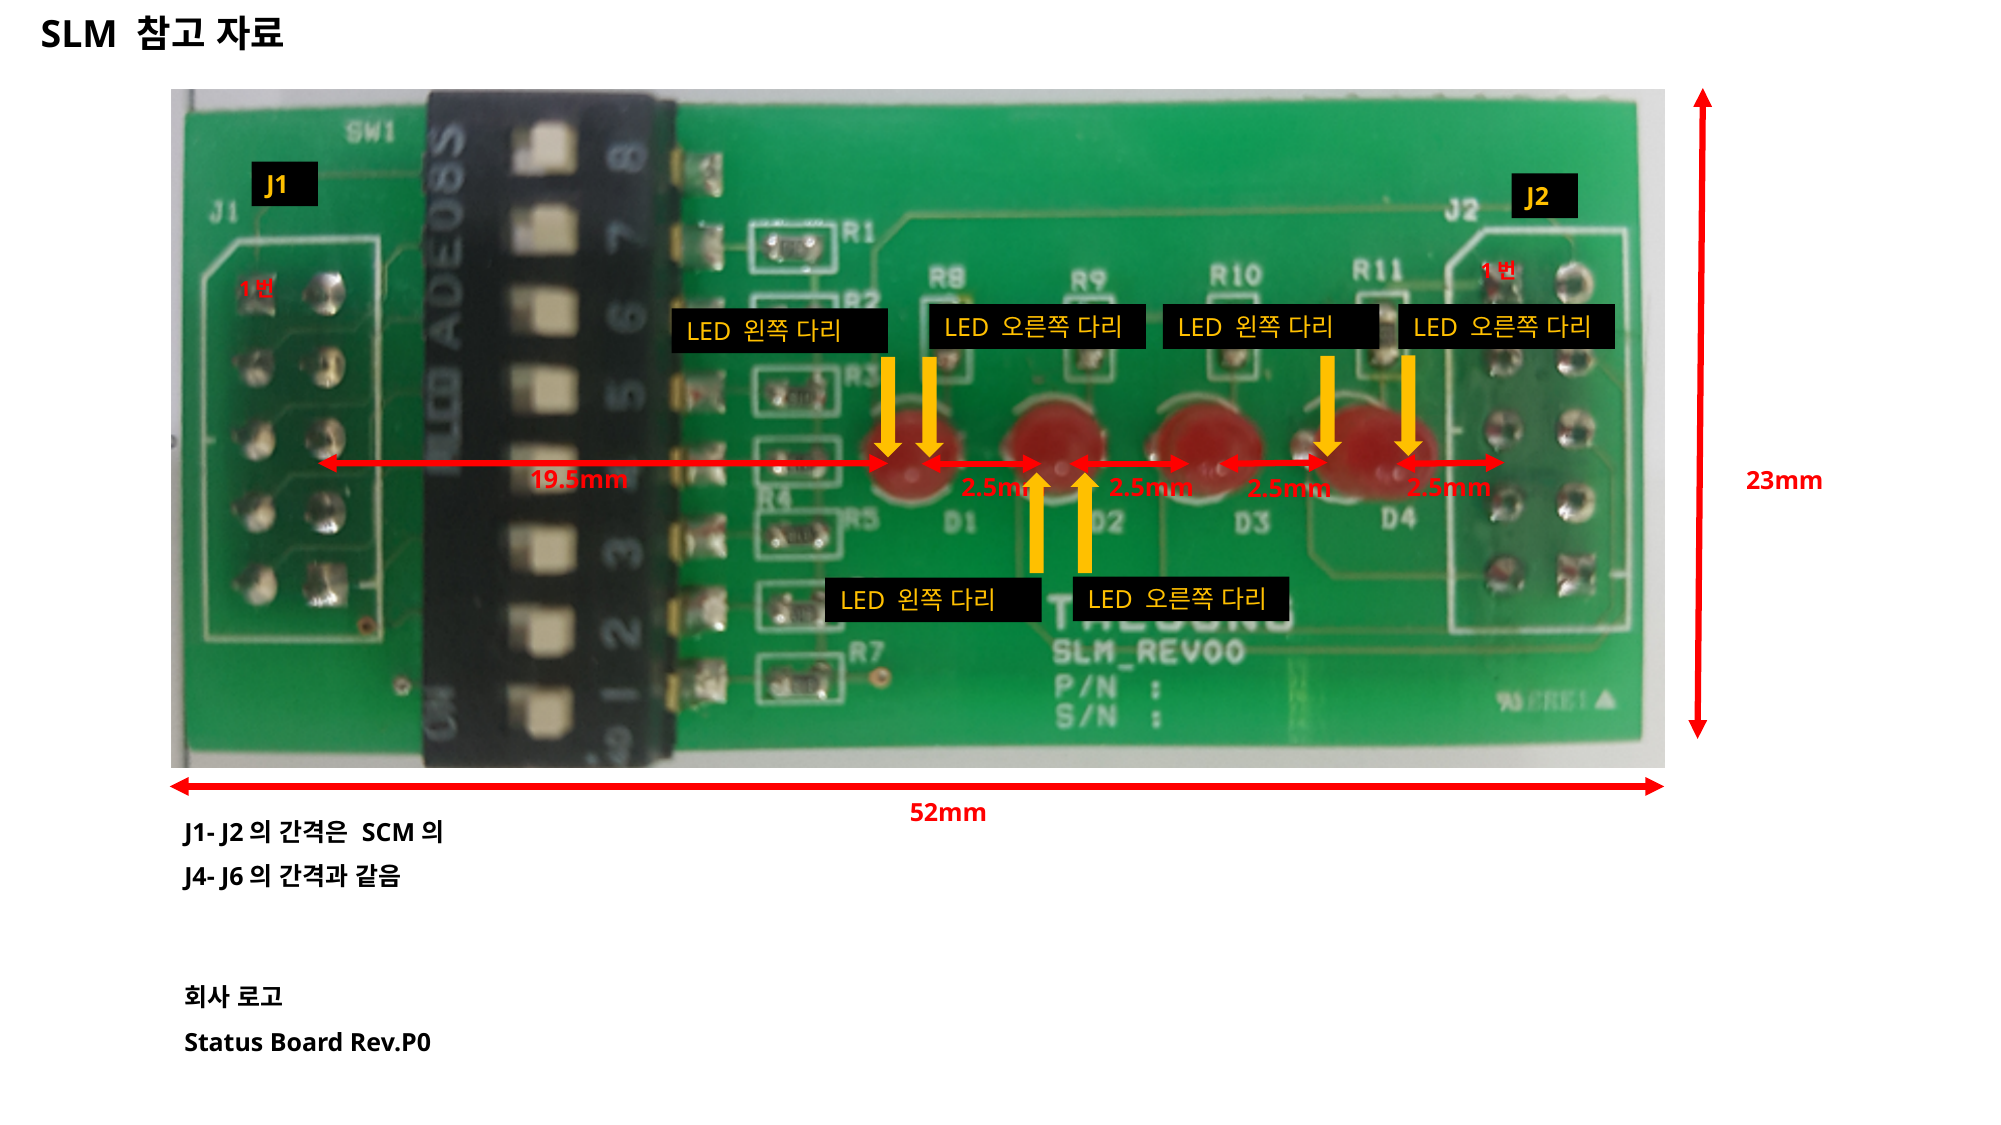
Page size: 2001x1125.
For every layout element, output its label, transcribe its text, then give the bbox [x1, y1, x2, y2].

text_box 회사 로고 Status Board Rev.P0 [169, 959, 1256, 1065]
text_box 23mm [1731, 456, 1922, 502]
text_box J1- J2의 간격은 SCM의 J4- J6의 간격과 같음 [169, 793, 1256, 899]
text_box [1697, 88, 1703, 739]
text_box SLM 참고 자료 [25, 3, 314, 63]
text_box 52mm [894, 789, 1085, 793]
picture [170, 88, 1665, 768]
